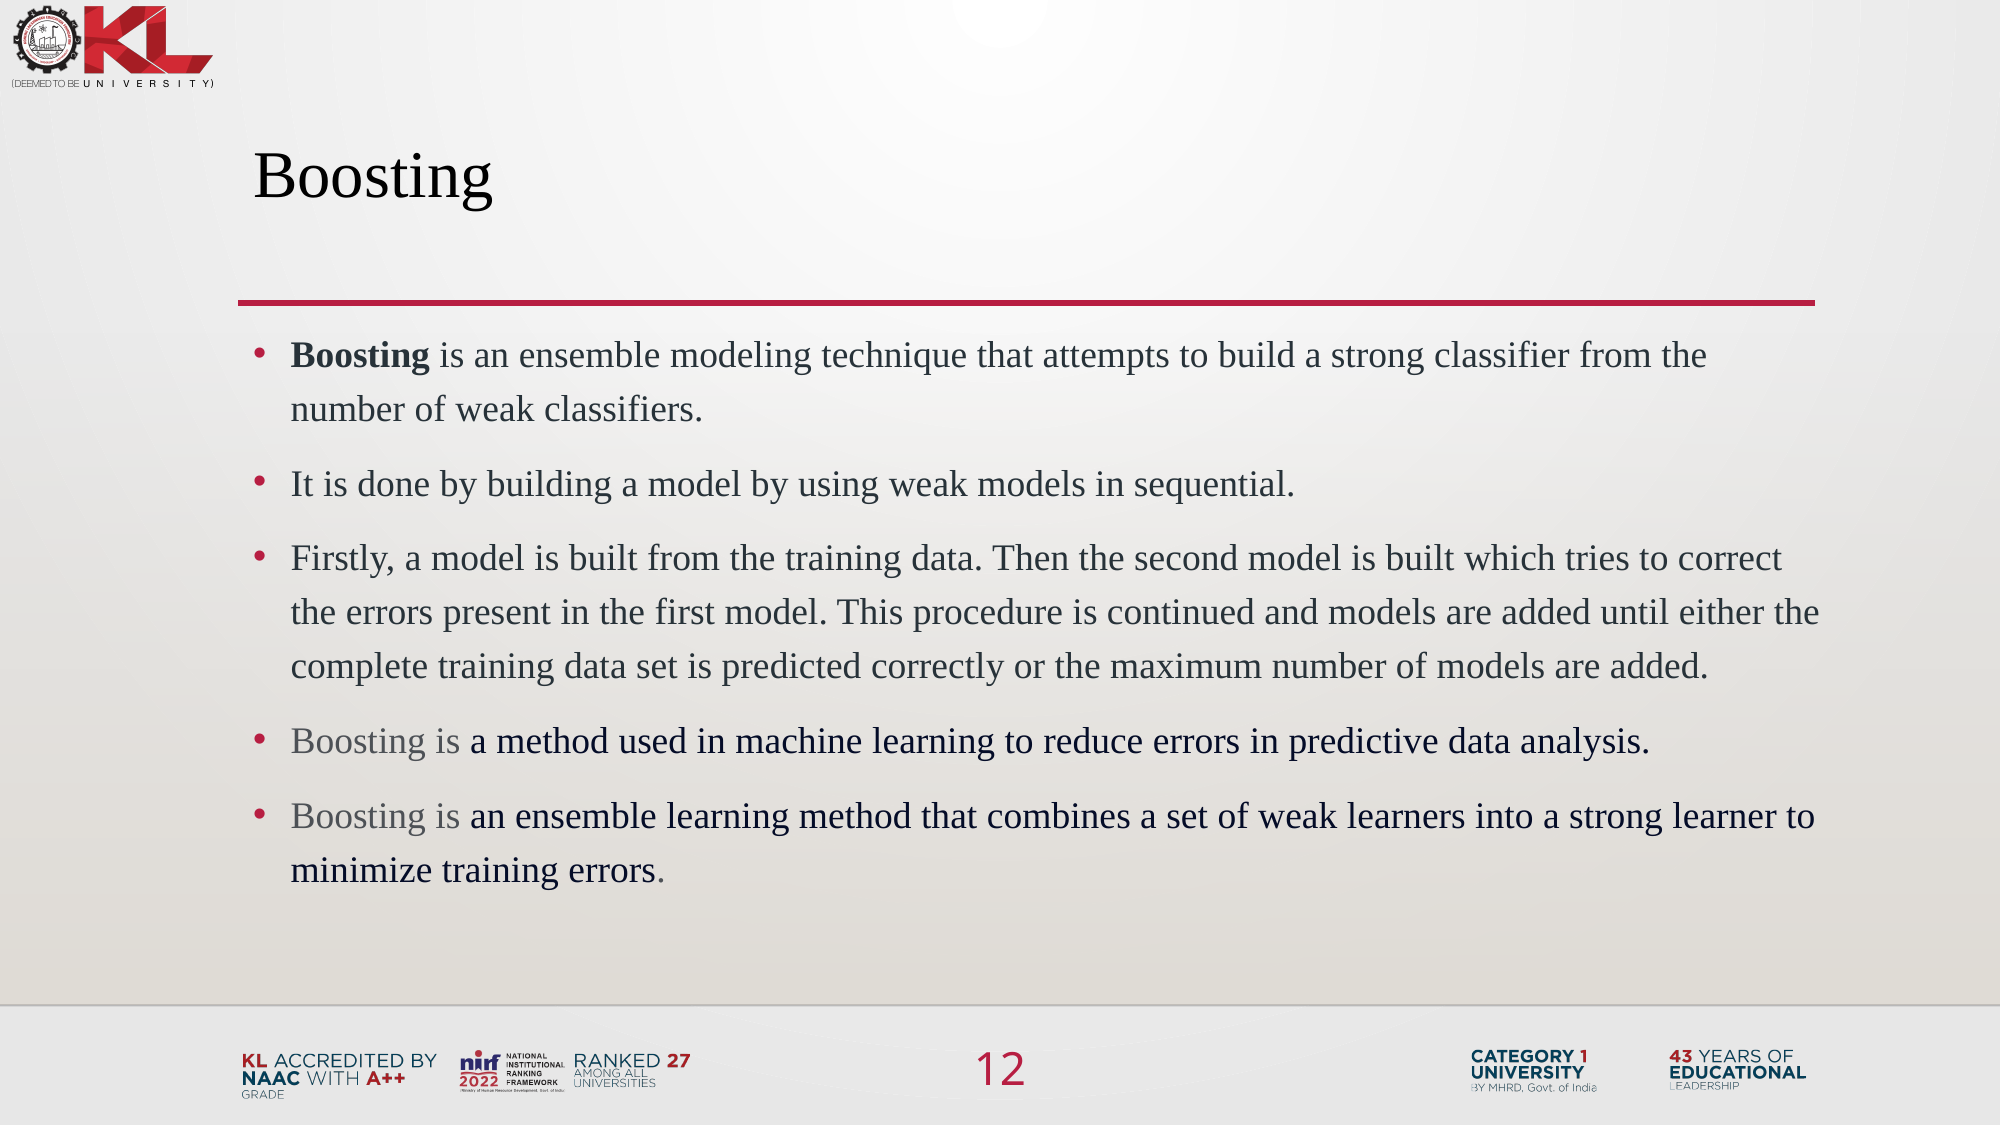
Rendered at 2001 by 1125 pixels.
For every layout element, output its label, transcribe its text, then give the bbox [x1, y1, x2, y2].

list Boosting is an ensemble modeling technique that attempts to build a strong classifier from the number of weak classifiers. It is done by building a model by using weak models in sequential. Firstly, a model is built from the training data. Then the second model is built which tries to correct the errors present in the first model. This procedure is continued and models are added until either the complete training data set is predicted correctly or the maximum number of models are added. Boosting is a method used in machine learning to reduce errors in predictive data analysis. Boosting is an ensemble learning method that combines a set of weak learners into a strong learner to minimize training errors. [238, 313, 1842, 976]
picture [1447, 1045, 1814, 1101]
title Boosting [238, 131, 1814, 305]
picture [12, 5, 213, 88]
slide_number 12 [933, 1031, 1067, 1115]
picture [238, 1045, 716, 1103]
